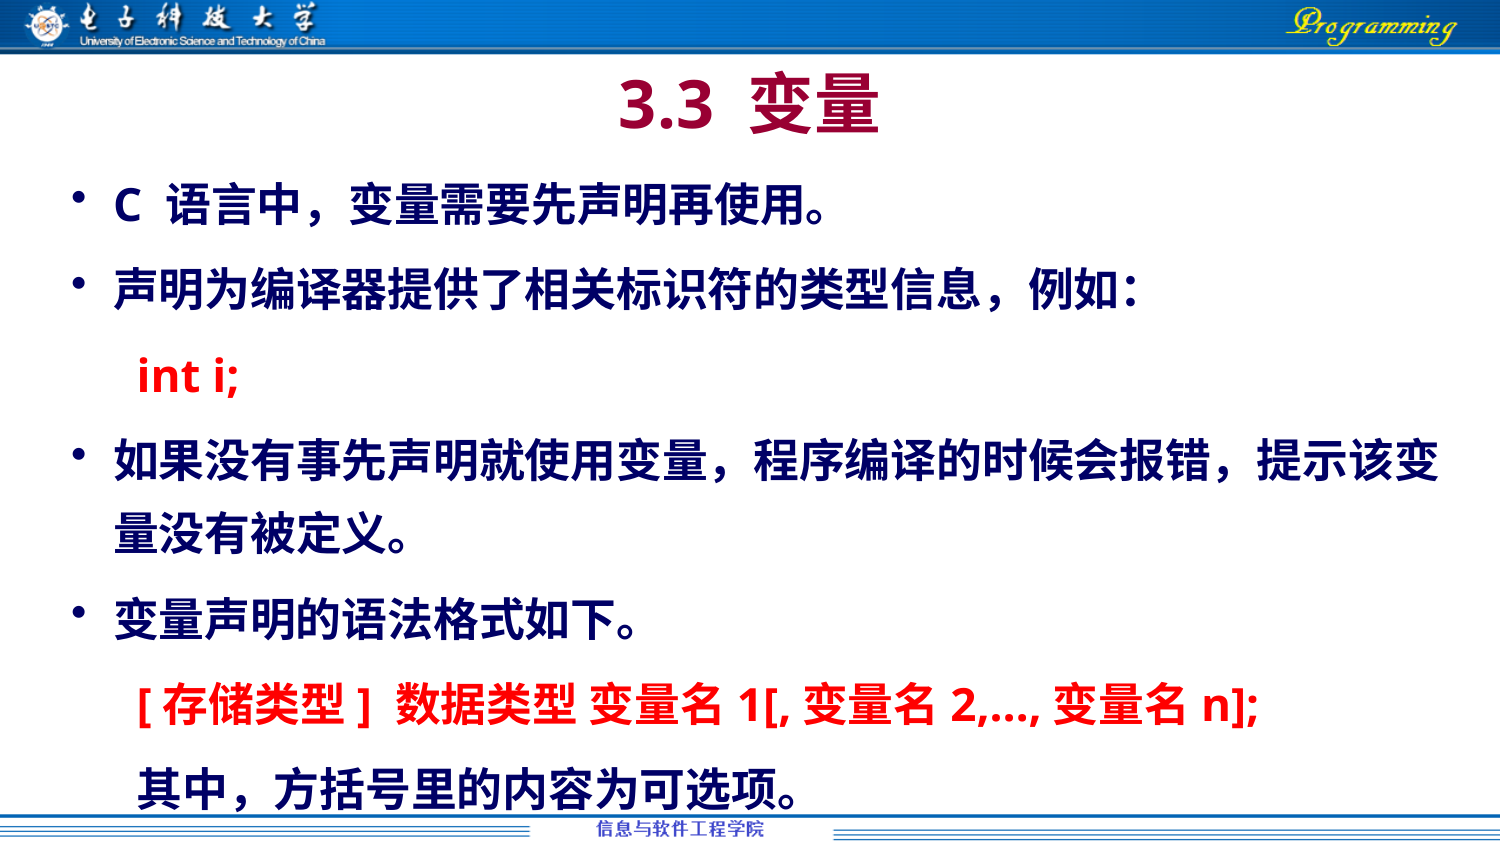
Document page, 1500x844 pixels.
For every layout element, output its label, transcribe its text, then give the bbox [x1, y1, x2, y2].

title 3.3 变量 [187, 43, 1313, 150]
text_box C 语言中，变量需要先声明再使用。 声明为编译器提供了相关标识符的类型信息，例如： int i; 如果没有事先声明就使用变量，程序编译的时候会报错，提示该变量没有被定义。 变量声明的语法格式如下。 [存储类型] 数据类型 变量名1[,变量名2,…,变量名n]; 其中，方括号里的内容为可选项。 [56, 150, 1463, 803]
picture [0, 0, 1500, 844]
